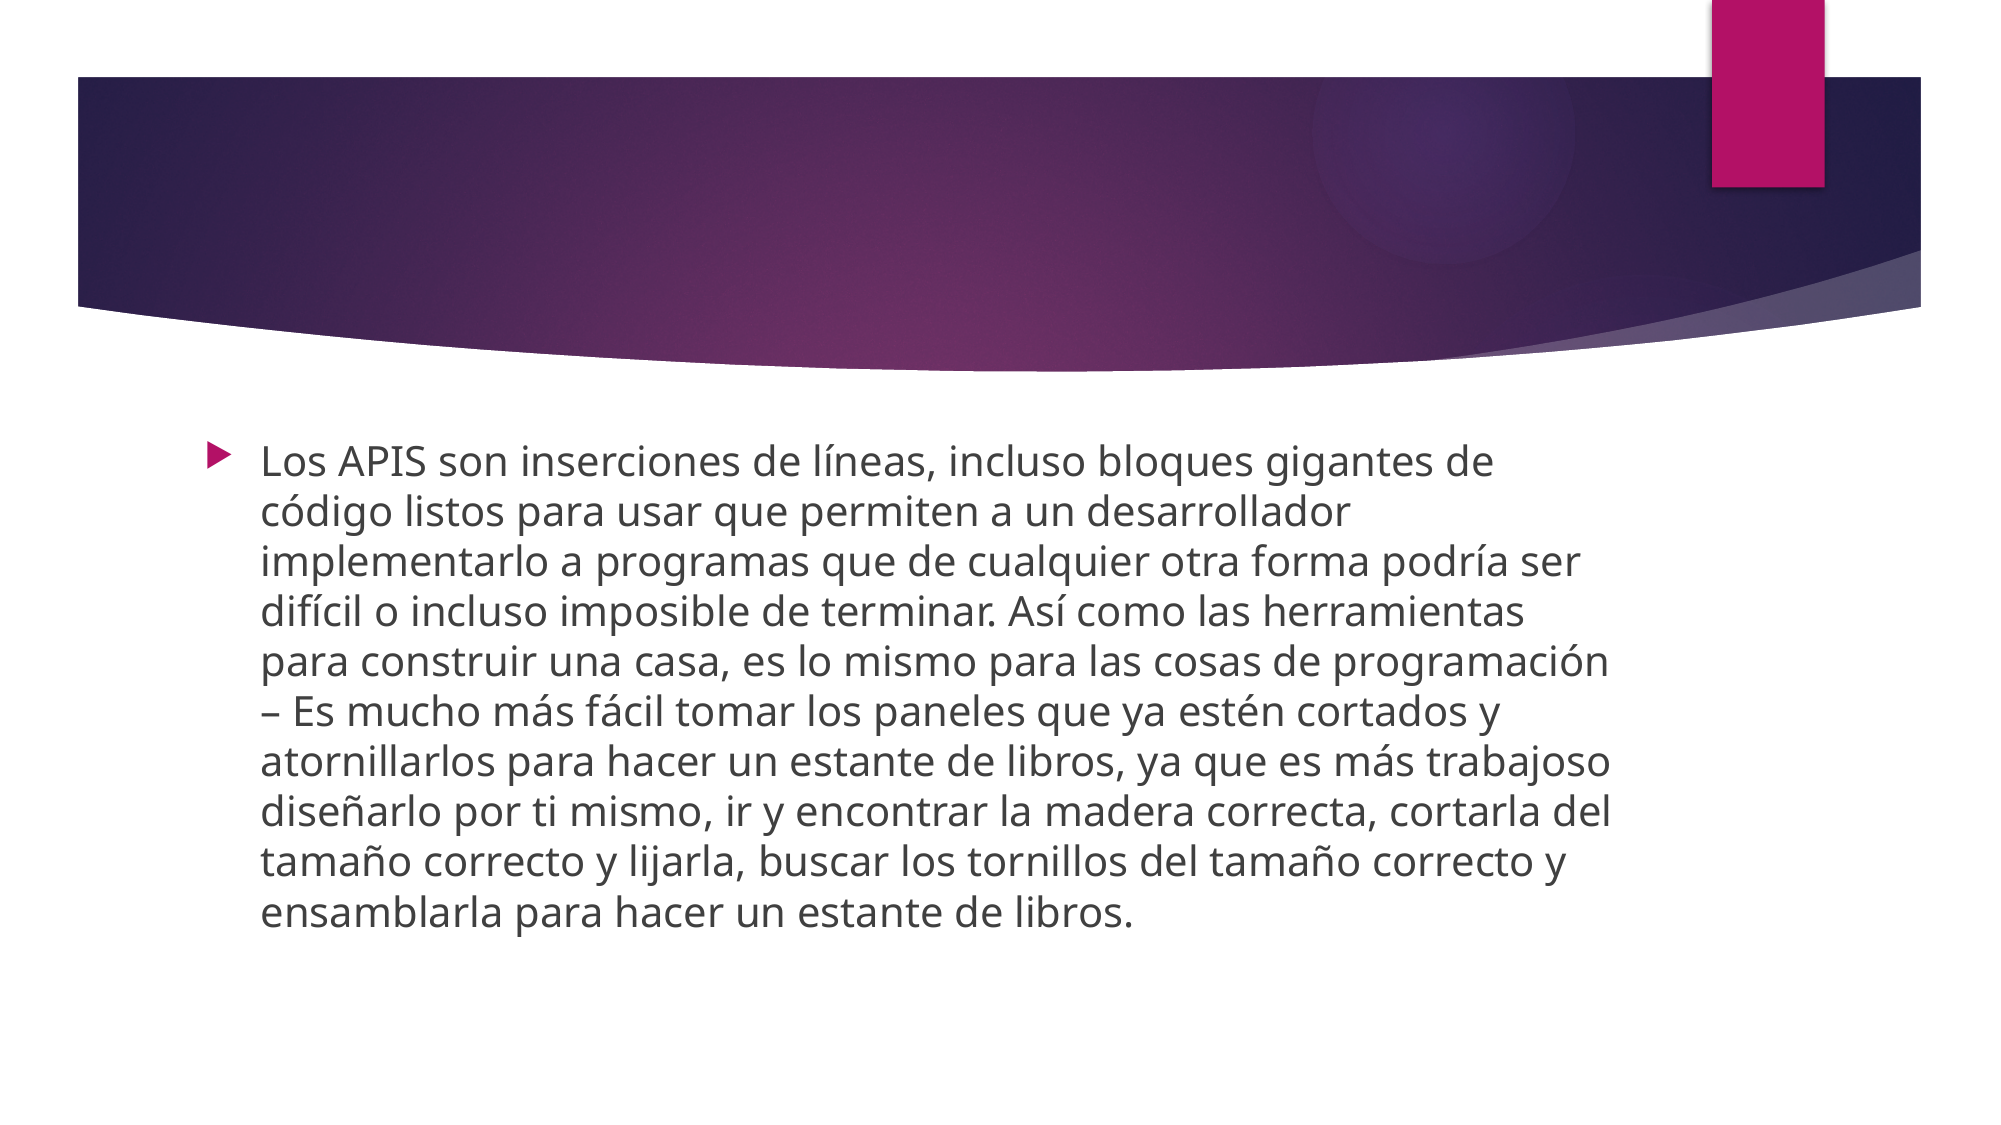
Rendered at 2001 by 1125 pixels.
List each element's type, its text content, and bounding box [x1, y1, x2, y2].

list Los APIS son inserciones de líneas, incluso bloques gigantes de código listos para usar que permiten a un desarrollador implementarlo a programas que de cualquier otra forma podría ser difícil o incluso imposible de terminar. Así como las herramientas para construir una casa, es lo mismo para las cosas de programación – Es mucho más fácil tomar los paneles que ya estén cortados y atornillarlos para hacer un estante de libros, ya que es más trabajoso diseñarlo por ti mismo, ir y encontrar la madera correcta, cortarla del tamaño correcto y lijarla, buscar los tornillos del tamaño correcto y ensamblarla para hacer un estante de libros. [189, 427, 1638, 988]
